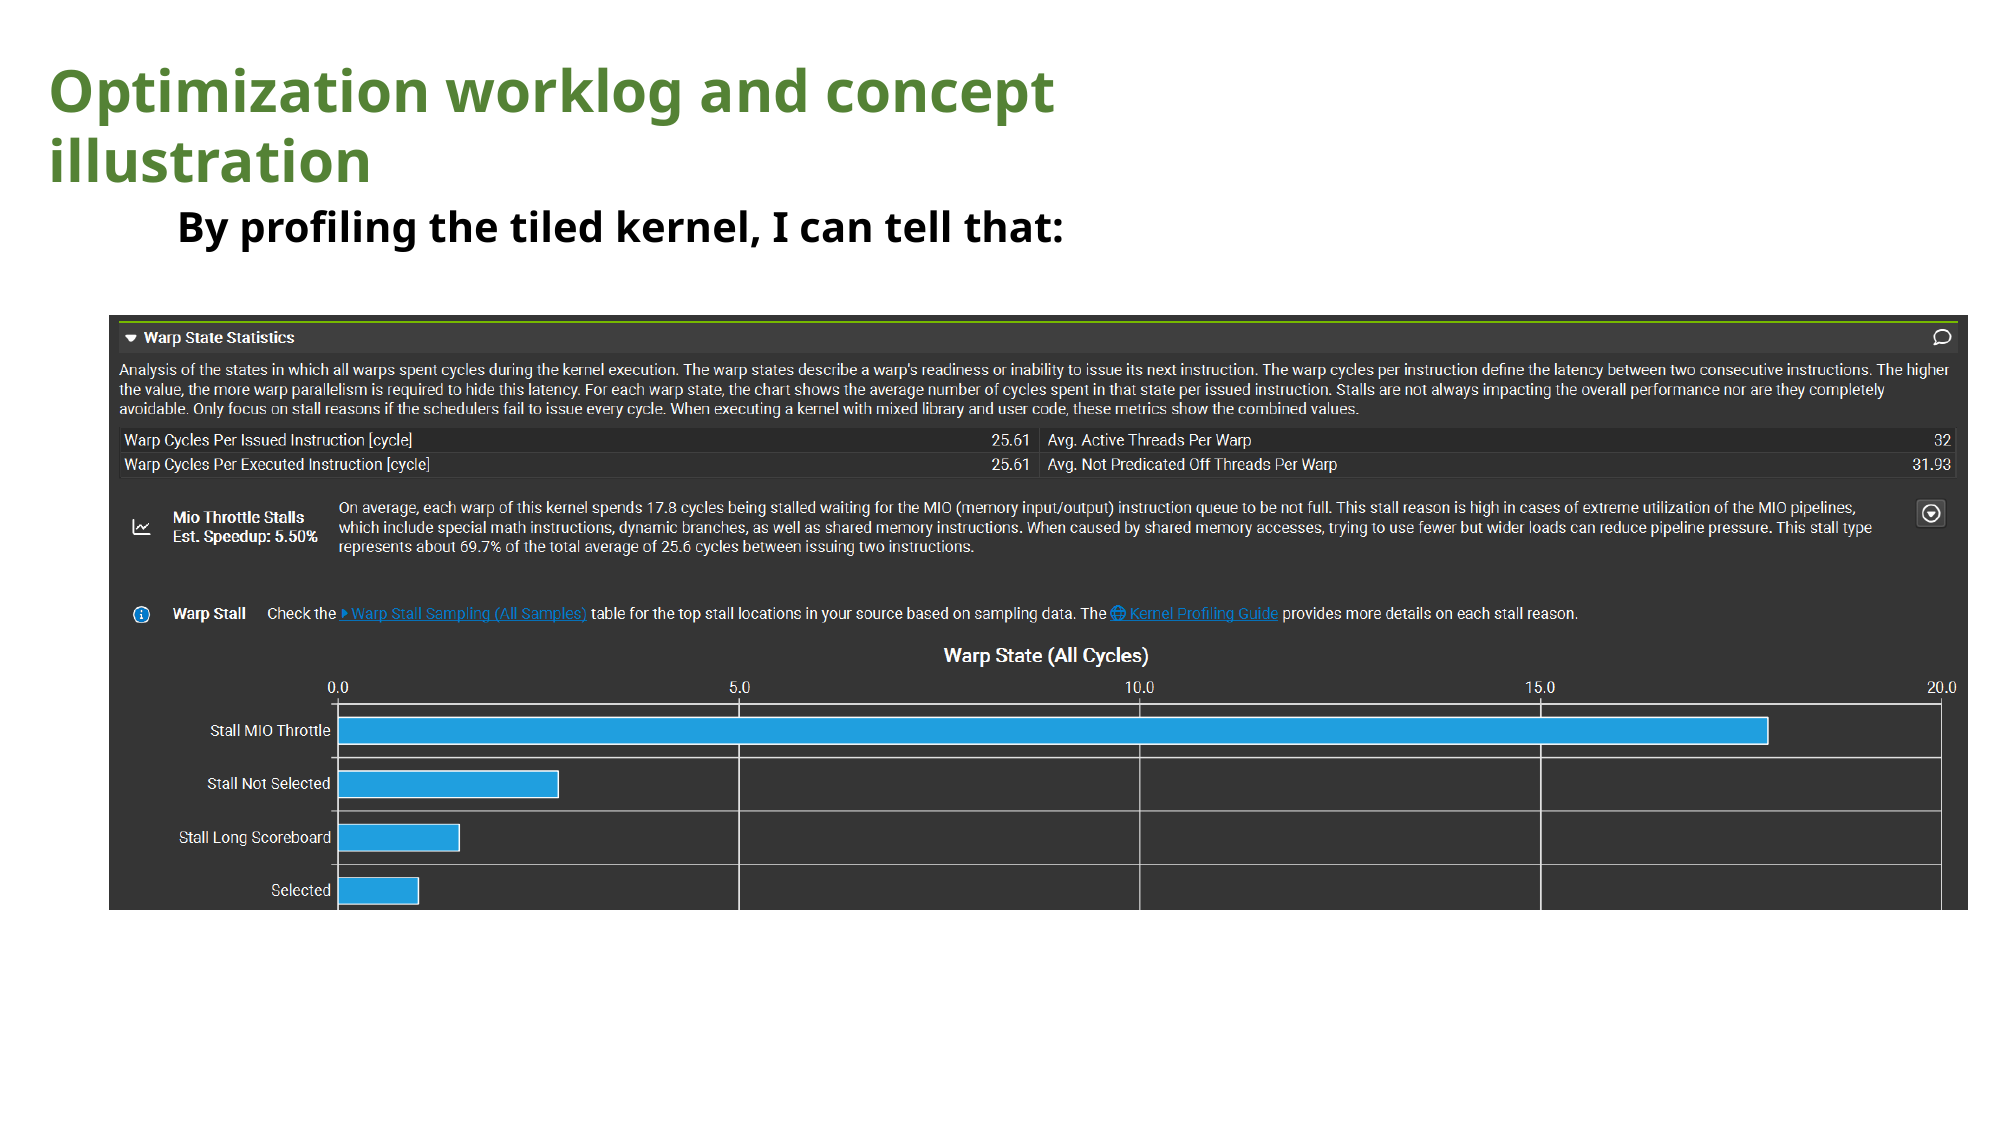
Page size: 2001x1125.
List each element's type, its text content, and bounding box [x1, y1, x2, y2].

text_box By profiling the tiled kernel, I can tell that: [162, 193, 1415, 304]
text_box Optimization worklog and concept illustration [33, 47, 1294, 202]
picture [109, 315, 1968, 910]
